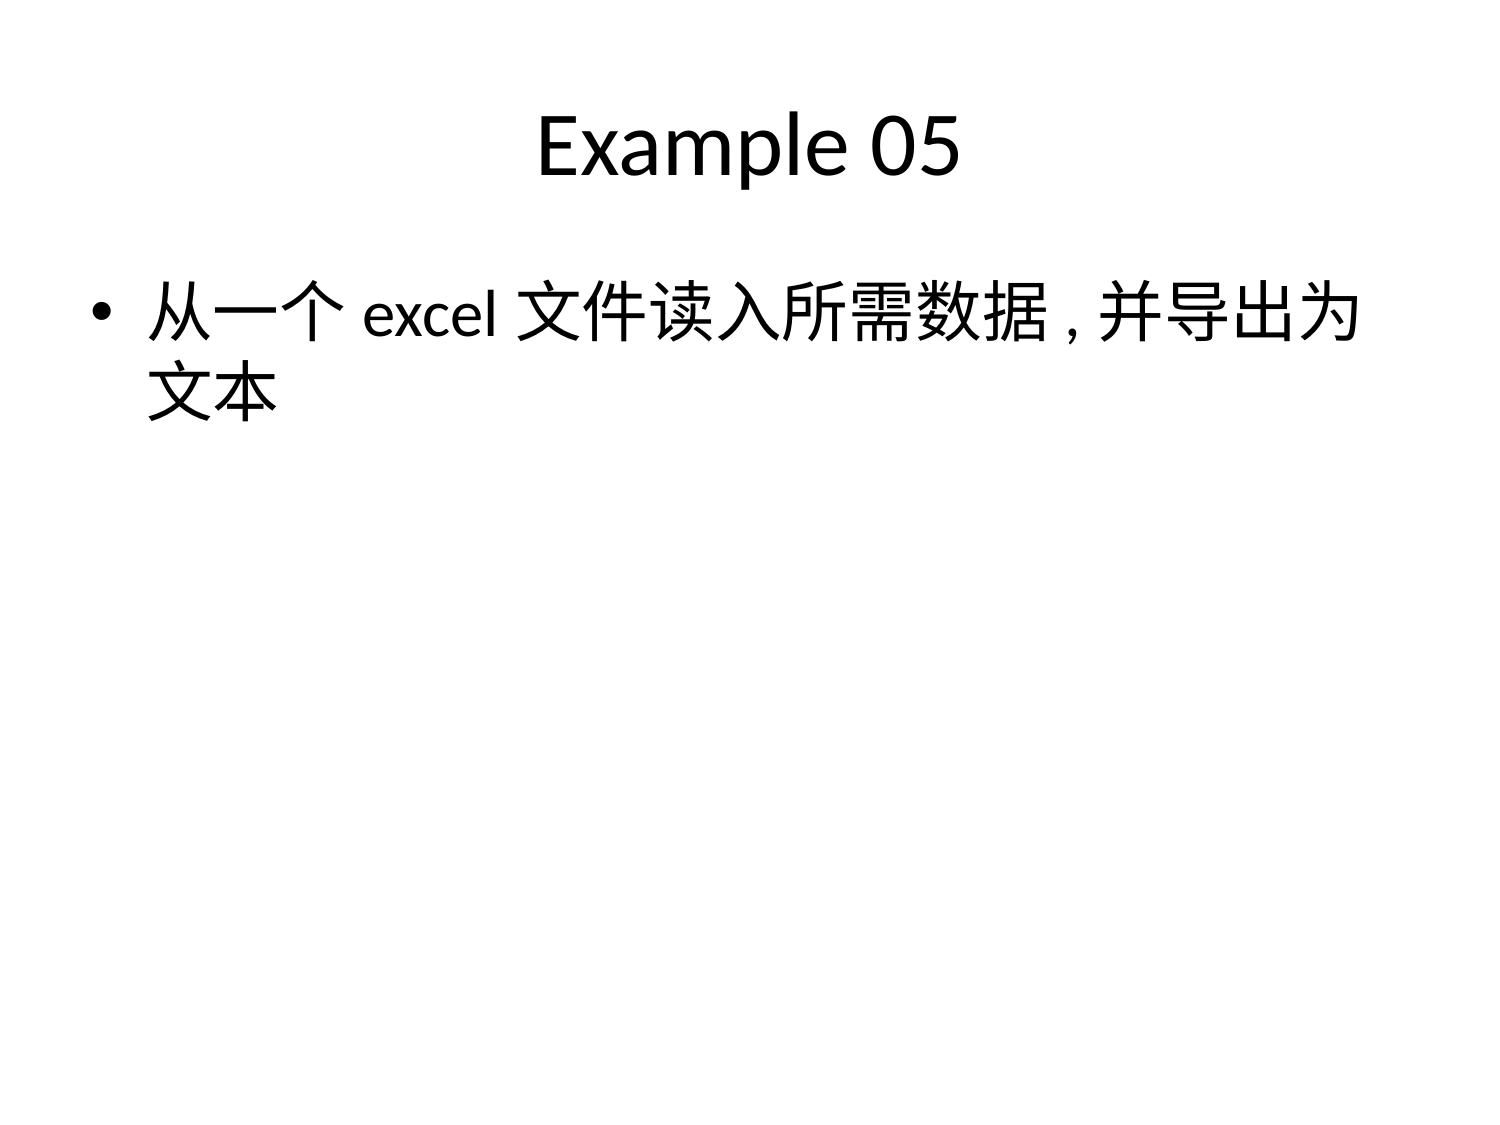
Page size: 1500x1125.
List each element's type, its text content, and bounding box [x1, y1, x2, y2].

list 从一个excel文件读入所需数据,并导出为文本 [75, 262, 1425, 1005]
title Example 05 [75, 45, 1425, 233]
